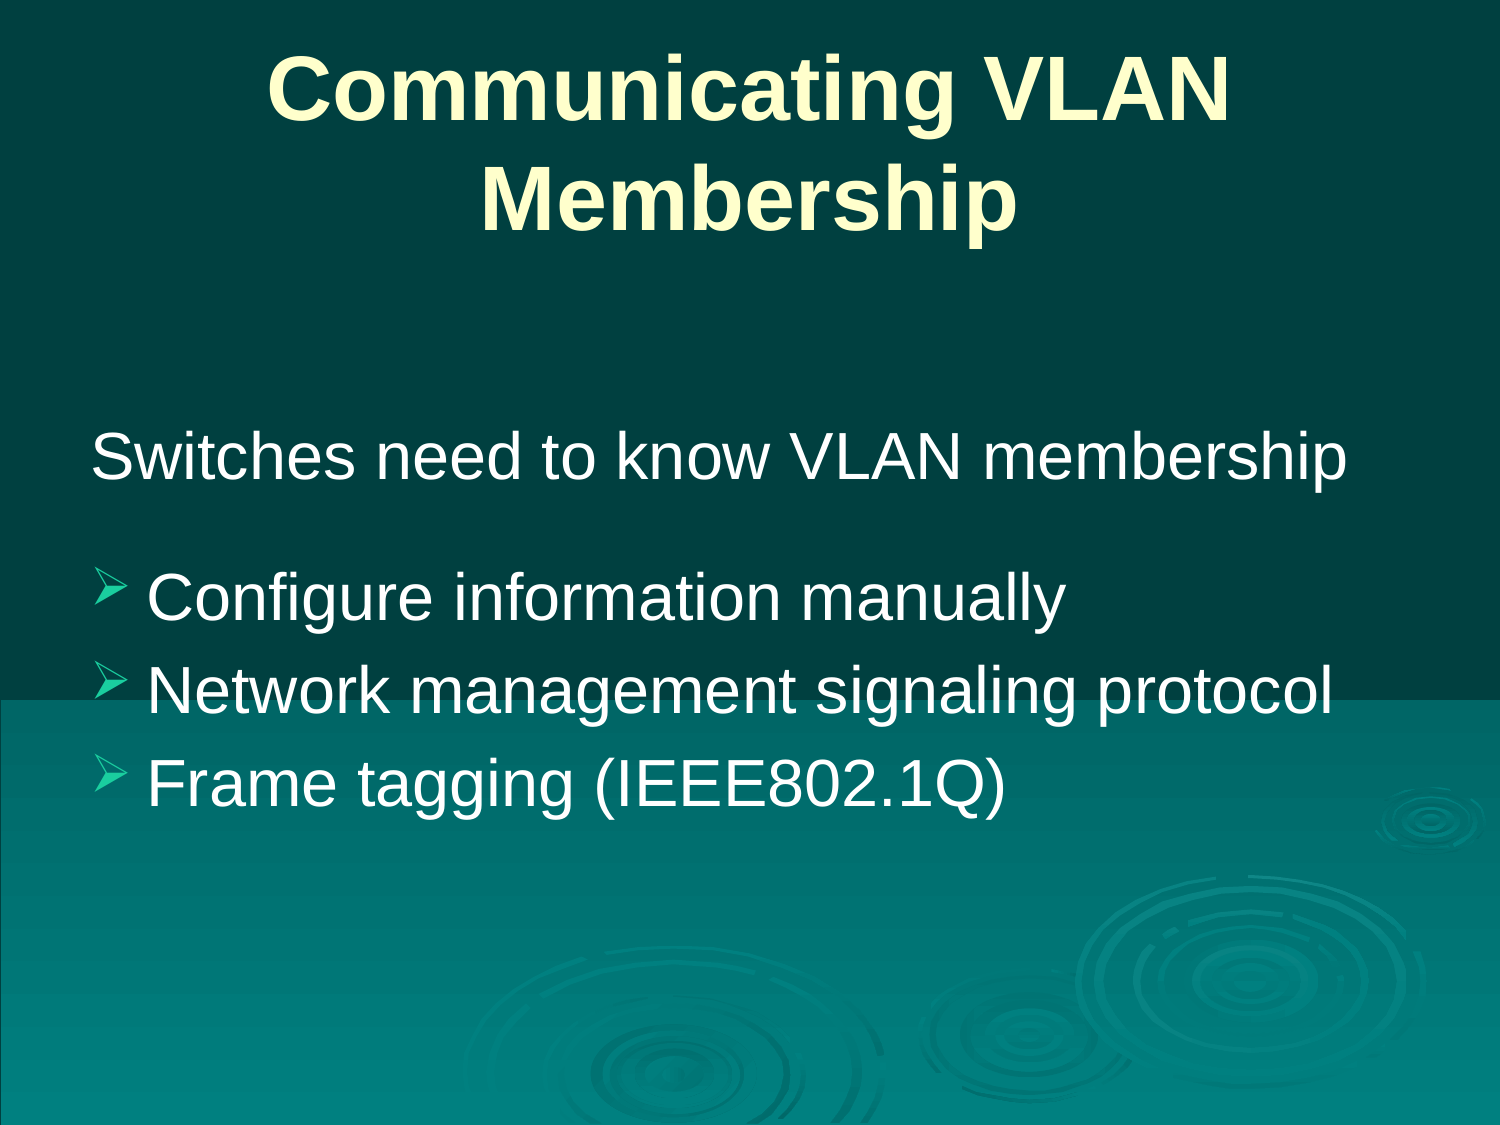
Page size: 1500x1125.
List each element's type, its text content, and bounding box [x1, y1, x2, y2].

list Switches need to know VLAN membership Configure information manually Network management signaling protocol Frame tagging (IEEE802.1Q) [74, 312, 1426, 1044]
title Communicating VLAN Membership [74, 45, 1426, 233]
